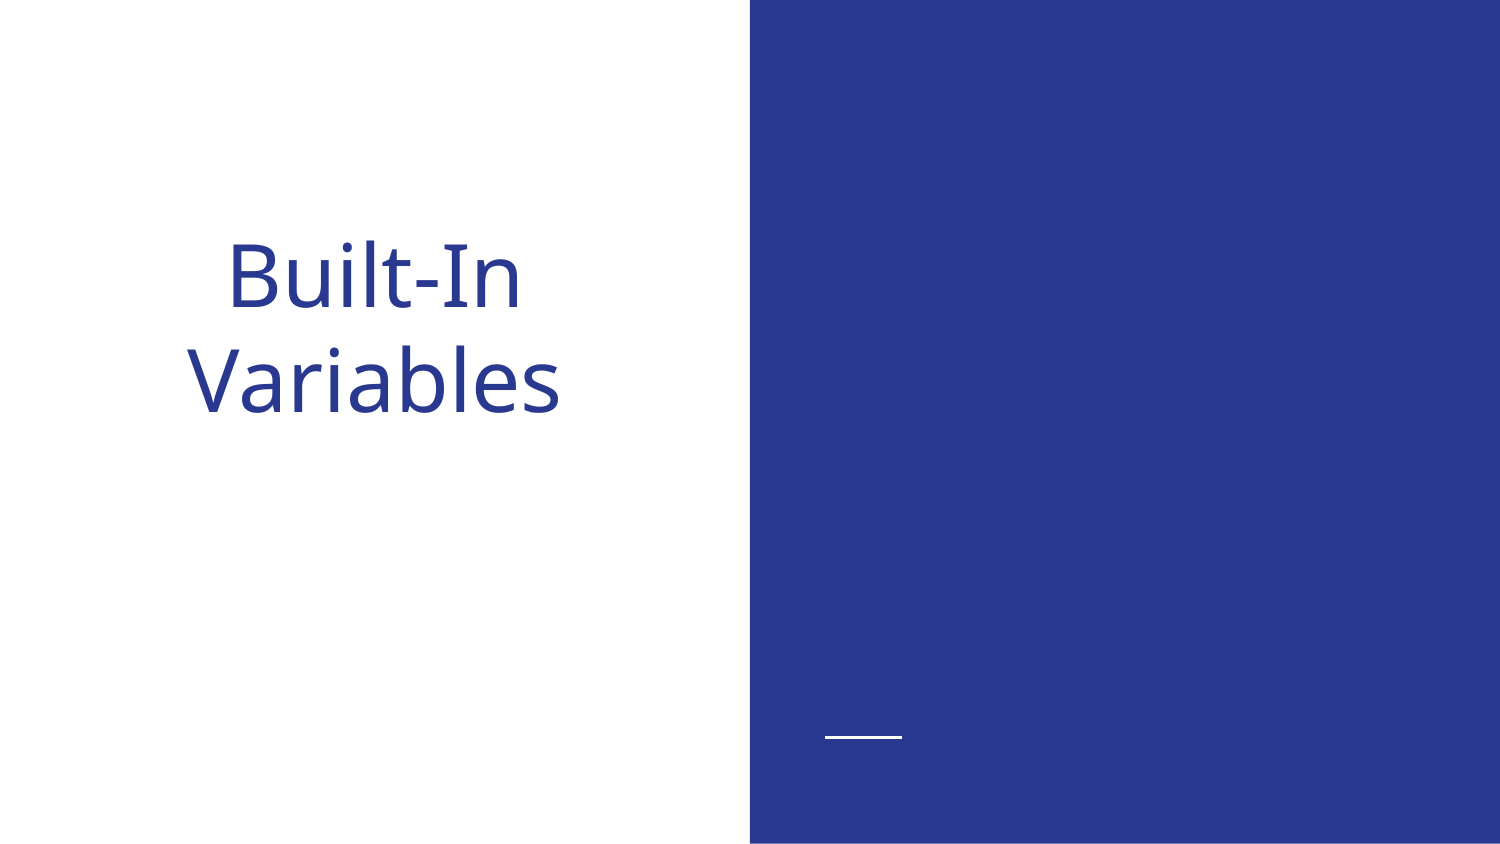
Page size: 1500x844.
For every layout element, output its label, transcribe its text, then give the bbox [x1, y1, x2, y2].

title Built-In Variables [43, 188, 708, 446]
